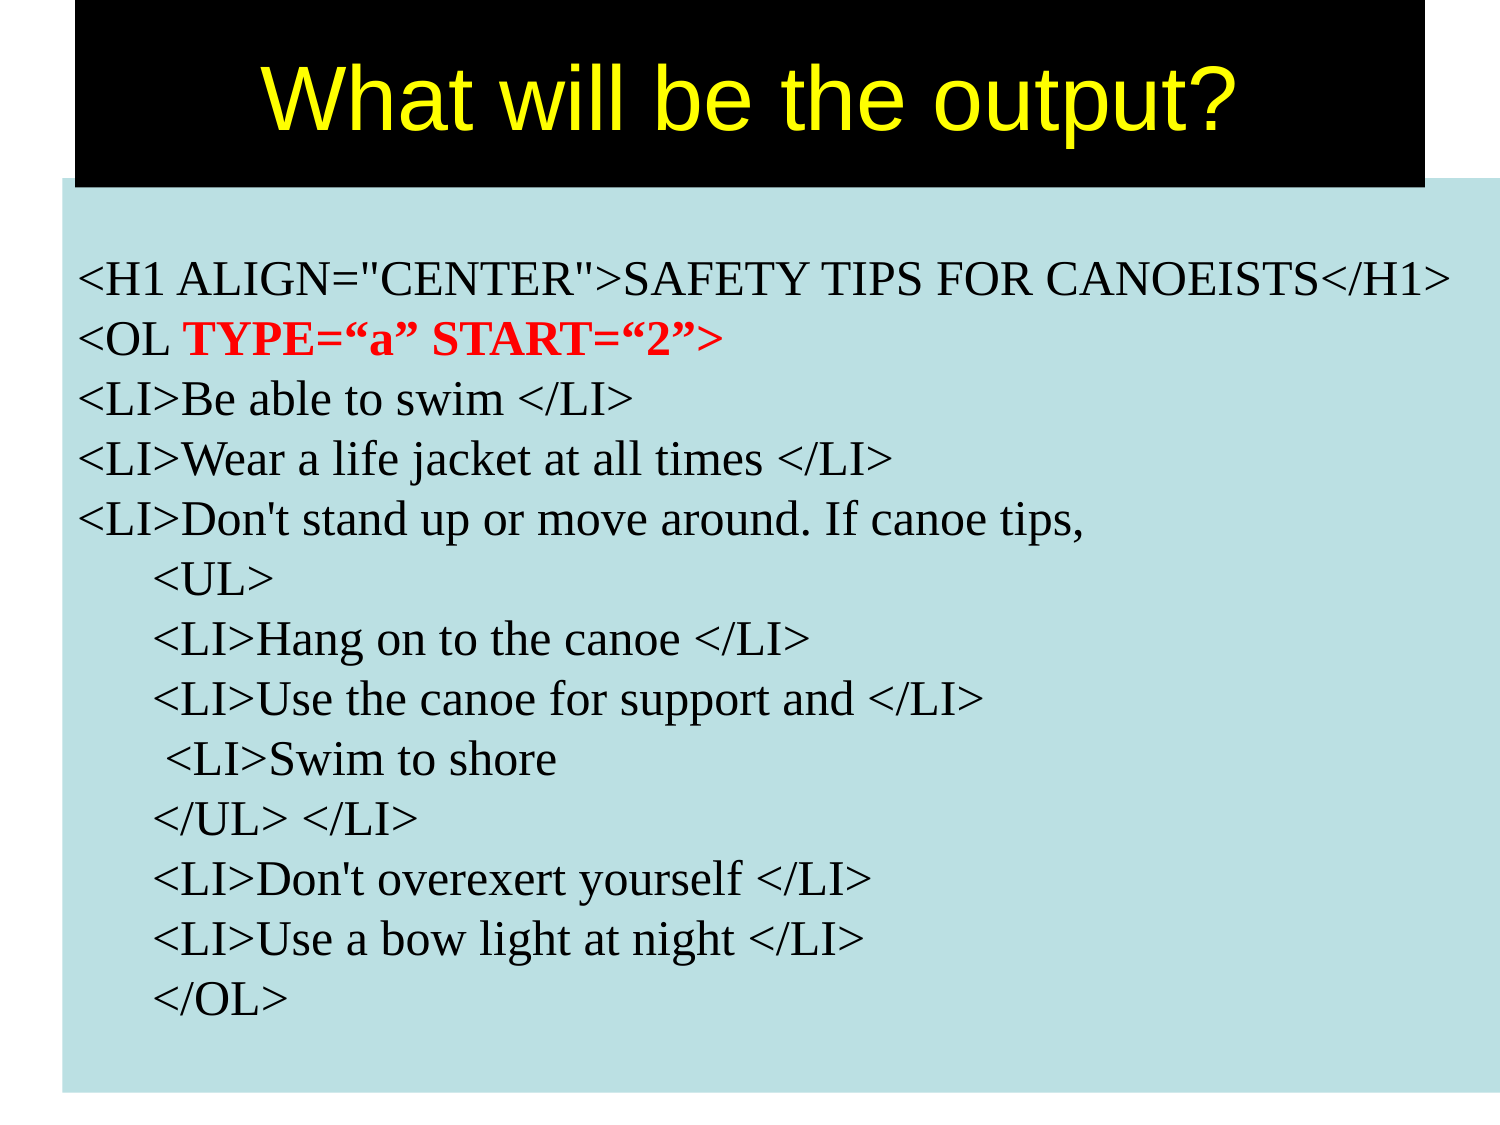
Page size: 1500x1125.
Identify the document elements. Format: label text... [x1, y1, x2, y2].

text_box <H1 ALIGN="CENTER">SAFETY TIPS FOR CANOEISTS</H1> <OL TYPE=“a” START=“2”> <LI>Be able to swim </LI> <LI>Wear a life jacket at all times </LI> <LI>Don't stand up or move around. If canoe tips, <UL> <LI>Hang on to the canoe </LI> <LI>Use the canoe for support and </LI> <LI>Swim to shore </UL> </LI> <LI>Don't overexert yourself </LI> <LI>Use a bow light at night </LI> </OL> [62, 178, 1500, 1093]
title What will be the output? [74, 0, 1426, 188]
slide_number 53 [1074, 1093, 1426, 1103]
